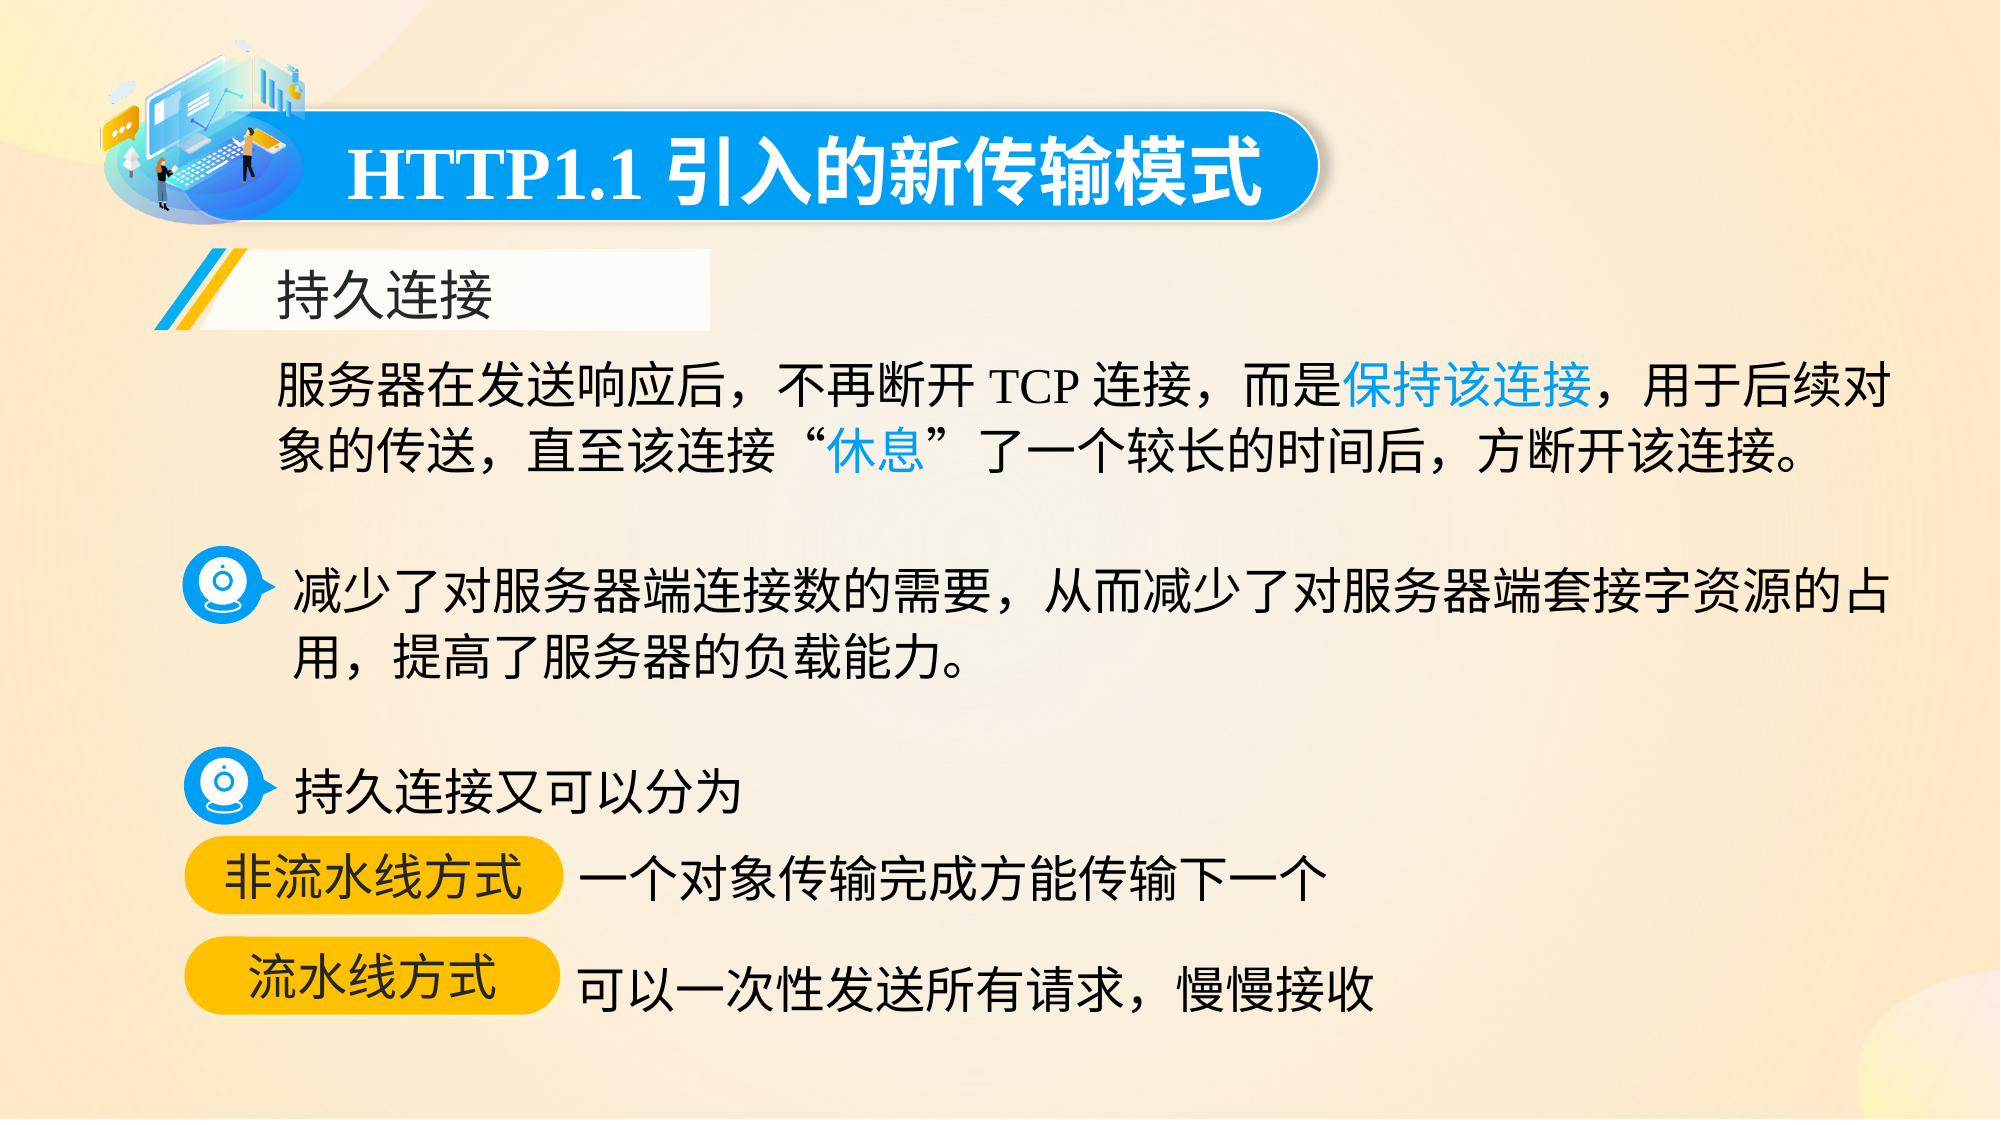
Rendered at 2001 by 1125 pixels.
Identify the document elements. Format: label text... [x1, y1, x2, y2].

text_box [153, 248, 710, 335]
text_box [70, 0, 1319, 235]
picture [0, 0, 2000, 1119]
text_box 可以一次性发送所有请求，慢慢接收 [560, 944, 1430, 1026]
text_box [183, 746, 842, 825]
text_box 非流水线方式 [184, 836, 563, 915]
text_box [182, 545, 1910, 690]
text_box 一个对象传输完成方能传输下一个 [563, 833, 1433, 915]
text_box 服务器在发送响应后，不再断开TCP连接，而是保持该连接，用于后续对象的传送，直至该连接“休息”了一个较长的时间后，方断开该连接。 [262, 339, 1910, 487]
text_box 流水线方式 [184, 936, 560, 1015]
